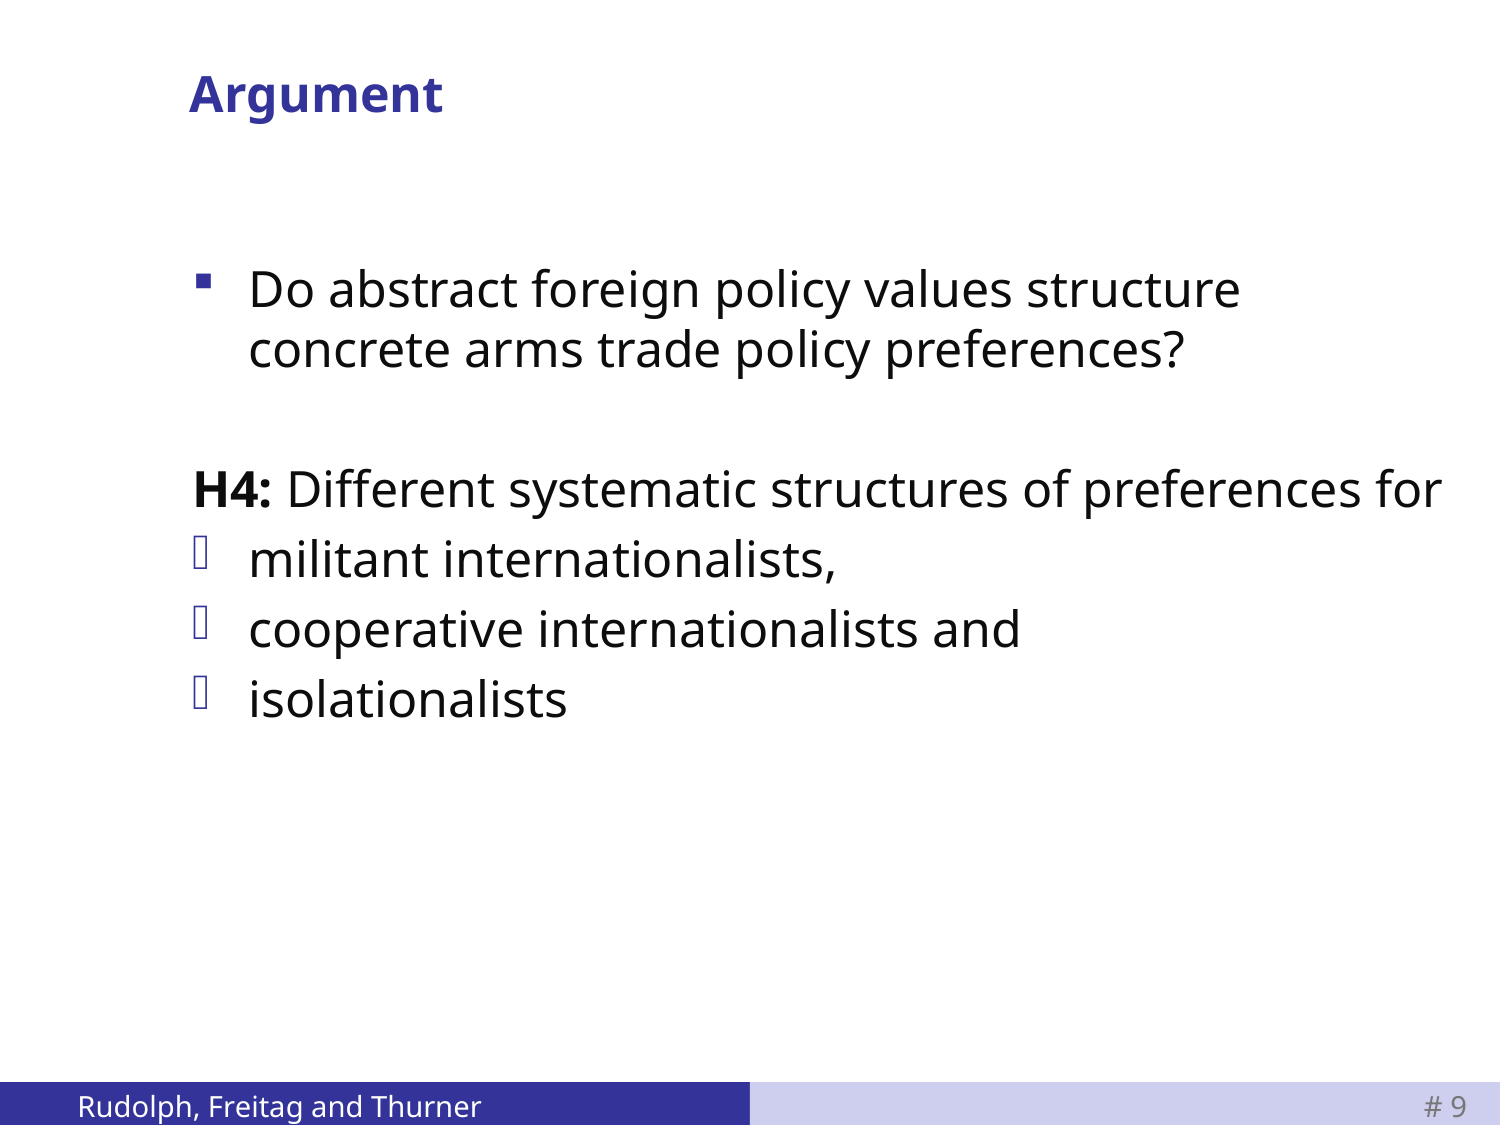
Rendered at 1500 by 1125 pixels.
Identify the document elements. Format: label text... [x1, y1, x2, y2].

footer Rudolph, Freitag and Thurner [62, 1080, 951, 1125]
list Do abstract foreign policy values structure concrete arms trade policy preferences? H4: Different systematic structures of preferences for militant internationalists, cooperative internationalists and isolationalists [177, 249, 1465, 1025]
title Argument [174, 54, 1011, 130]
slide_number # 9 [1352, 1080, 1483, 1125]
